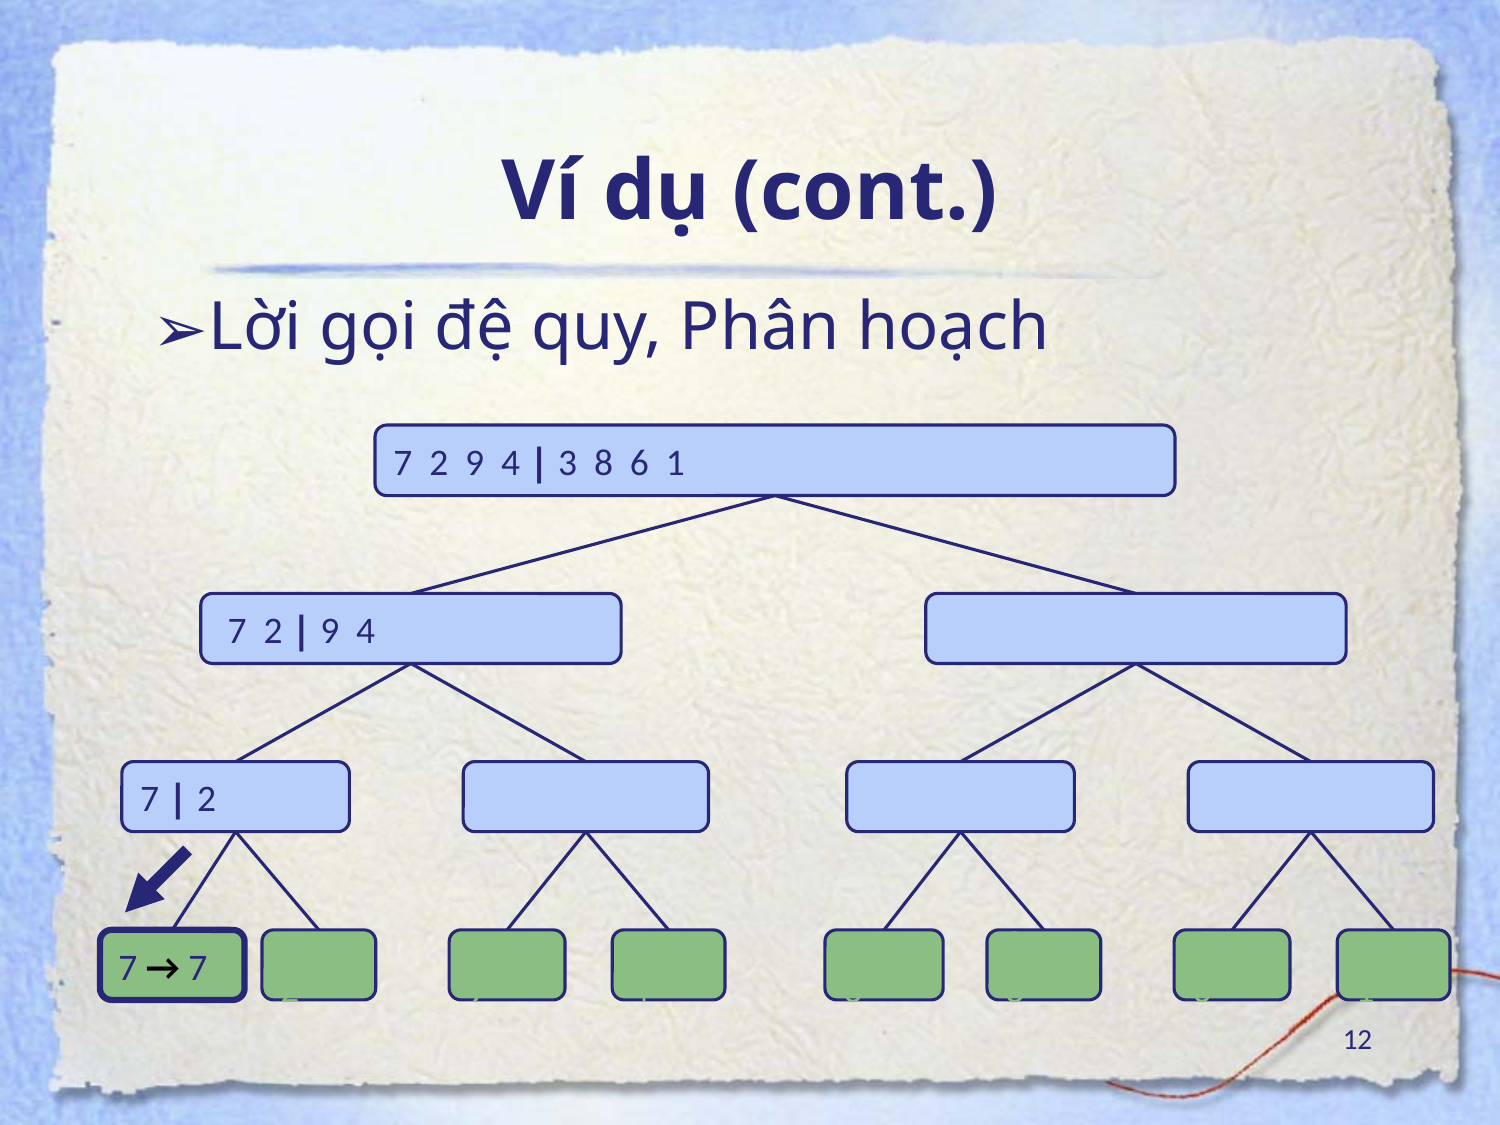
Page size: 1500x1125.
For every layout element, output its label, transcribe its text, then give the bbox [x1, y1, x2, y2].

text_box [172, 840, 230, 931]
text_box 8 → 8 [986, 929, 1101, 1000]
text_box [960, 663, 1133, 762]
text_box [585, 840, 669, 931]
picture [0, 0, 1500, 1125]
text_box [960, 831, 1045, 931]
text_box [124, 849, 188, 913]
text_box 7 → 7 [99, 929, 245, 1000]
title Ví dụ (cont.) [112, 81, 1388, 244]
list Lời gọi đệ quy, Phân hoạch [137, 275, 1413, 388]
text_box 3 → 3 [824, 929, 944, 1000]
text_box 1 → 1 [1337, 929, 1450, 1000]
text_box 6 → 6 [1174, 929, 1291, 1000]
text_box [1310, 831, 1394, 931]
text_box 9 → 9 [449, 929, 566, 1000]
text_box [410, 663, 587, 760]
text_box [1135, 663, 1312, 762]
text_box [1231, 831, 1309, 931]
text_box 4 → 4 [612, 929, 725, 1000]
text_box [506, 840, 580, 931]
text_box 2 → 2 [261, 929, 376, 1000]
text_box 7 2 9 4 | 3 8 6 1 → 1 2 3 4 6 7 8 9 [375, 425, 1176, 496]
text_box 7 2 | 9 4 → 2 4 7 9 [200, 593, 622, 664]
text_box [410, 495, 772, 594]
text_box 3 8 6 1 → 1 3 8 6 [925, 593, 1347, 664]
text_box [121, 761, 1434, 832]
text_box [235, 840, 320, 931]
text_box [235, 663, 408, 760]
slide_number 12 [1074, 1012, 1388, 1088]
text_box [774, 495, 1137, 594]
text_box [883, 831, 959, 931]
